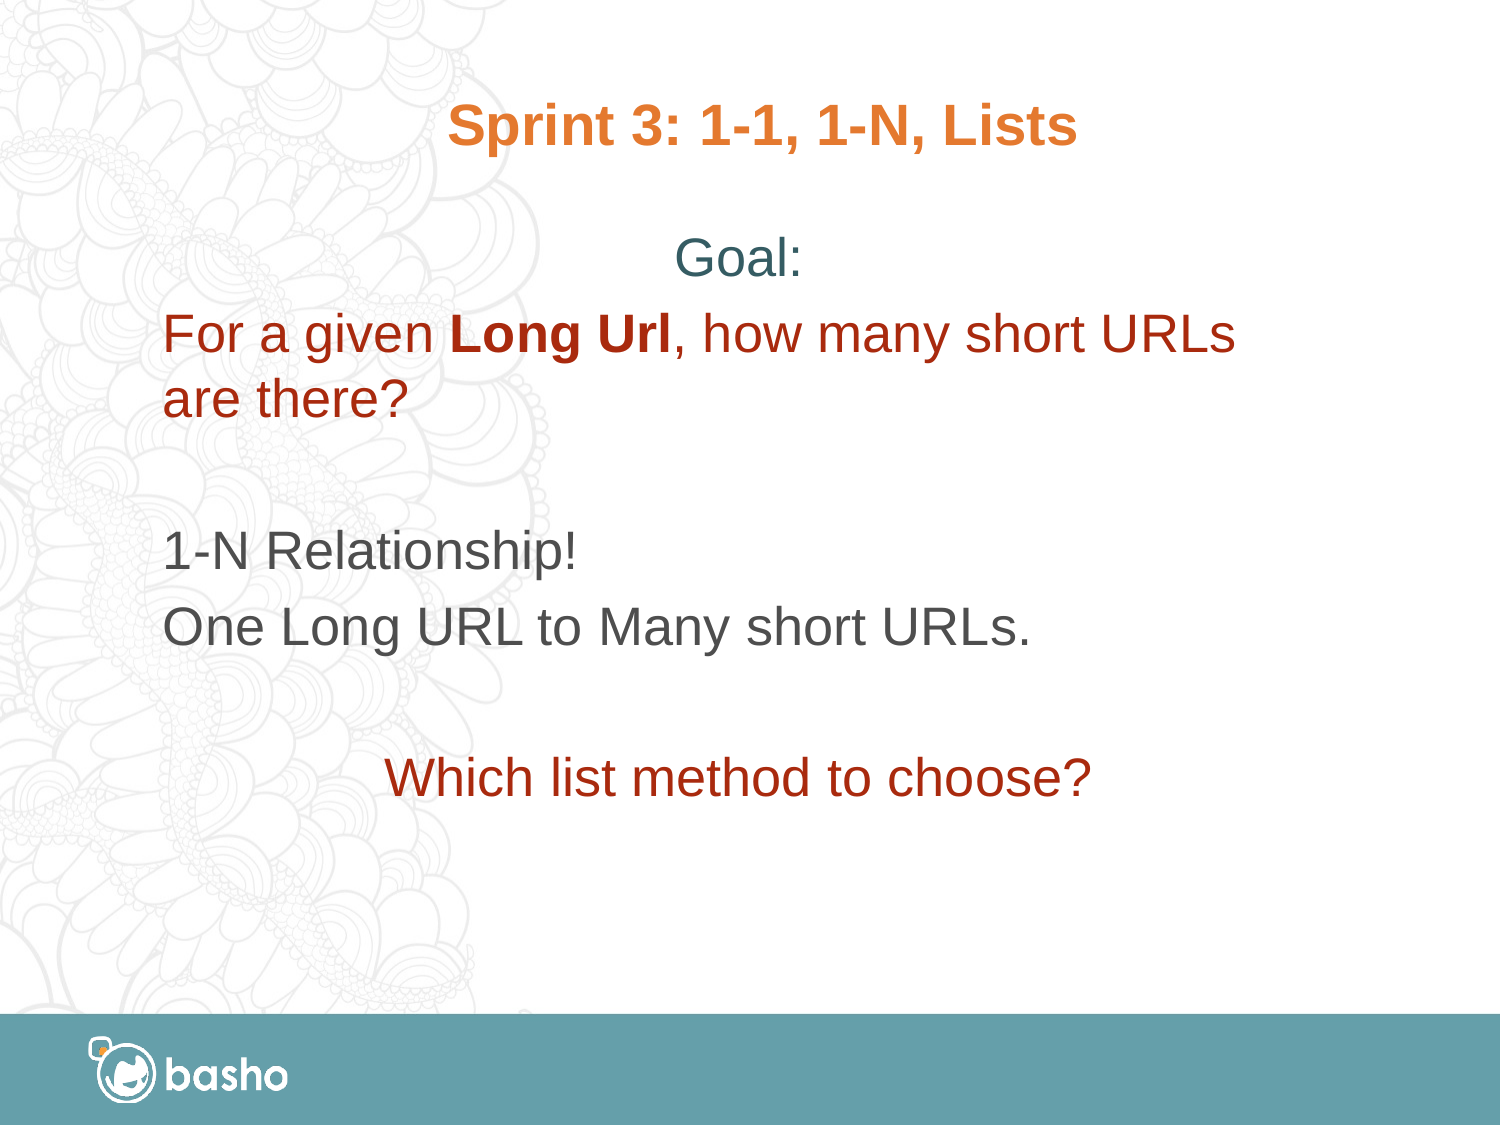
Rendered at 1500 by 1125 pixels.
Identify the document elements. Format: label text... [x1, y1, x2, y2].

list Goal: For a given Long Url, how many short URLs are there? 1-N Relationship! One Long URL to Many short URLs. Which list method to choose? [147, 214, 1331, 967]
title Sprint 3: 1-1, 1-N, Lists [88, 74, 1439, 171]
picture [0, 0, 1500, 1125]
